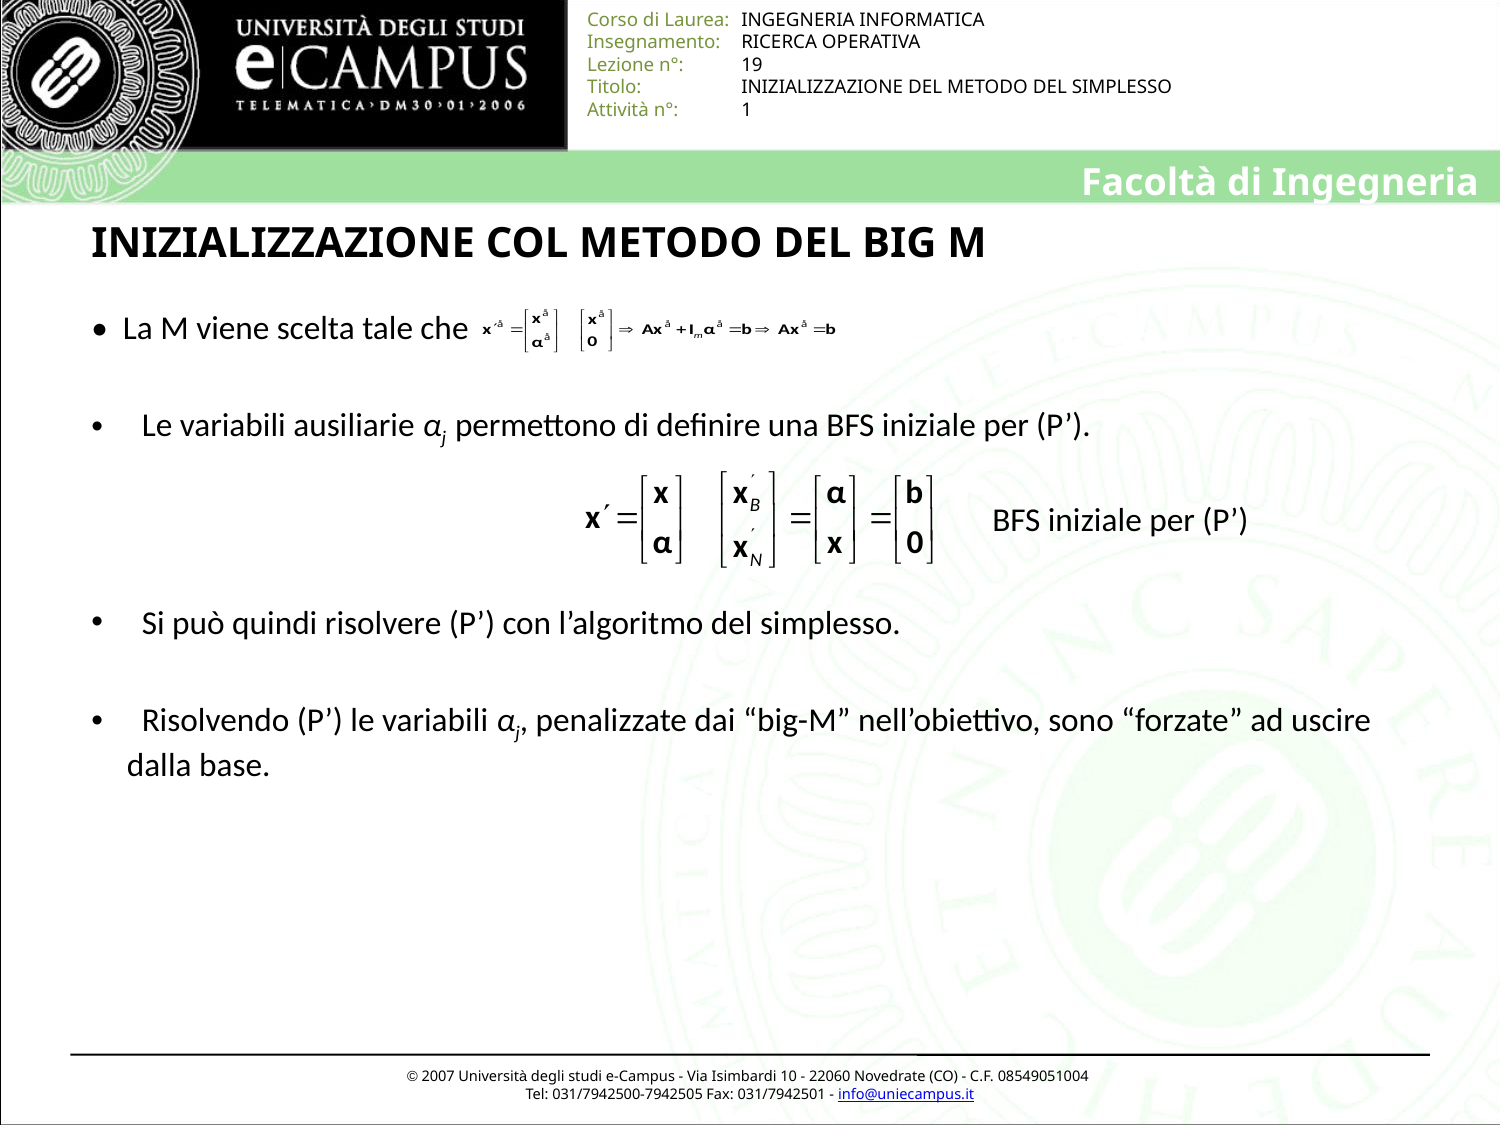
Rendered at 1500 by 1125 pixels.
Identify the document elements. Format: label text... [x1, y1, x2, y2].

text_box BFS iniziale per (P’) [977, 490, 1264, 546]
title INIZIALIZZAZIONE COL METODO DEL BIG M [76, 207, 1432, 279]
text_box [581, 465, 944, 575]
text_box • La M viene scelta tale che Le variabili ausiliarie αj permettono di definire una BFS iniziale per (P’). Si può quindi risolvere (P’) con l’algoritmo del simplesso. Risolvendo (P’) le variabili αj, penalizzate dai “big-M” nell’obiettivo, sono “forzate” ad uscire dalla base. [76, 299, 1427, 1012]
picture [0, 0, 1500, 1125]
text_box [480, 306, 839, 355]
